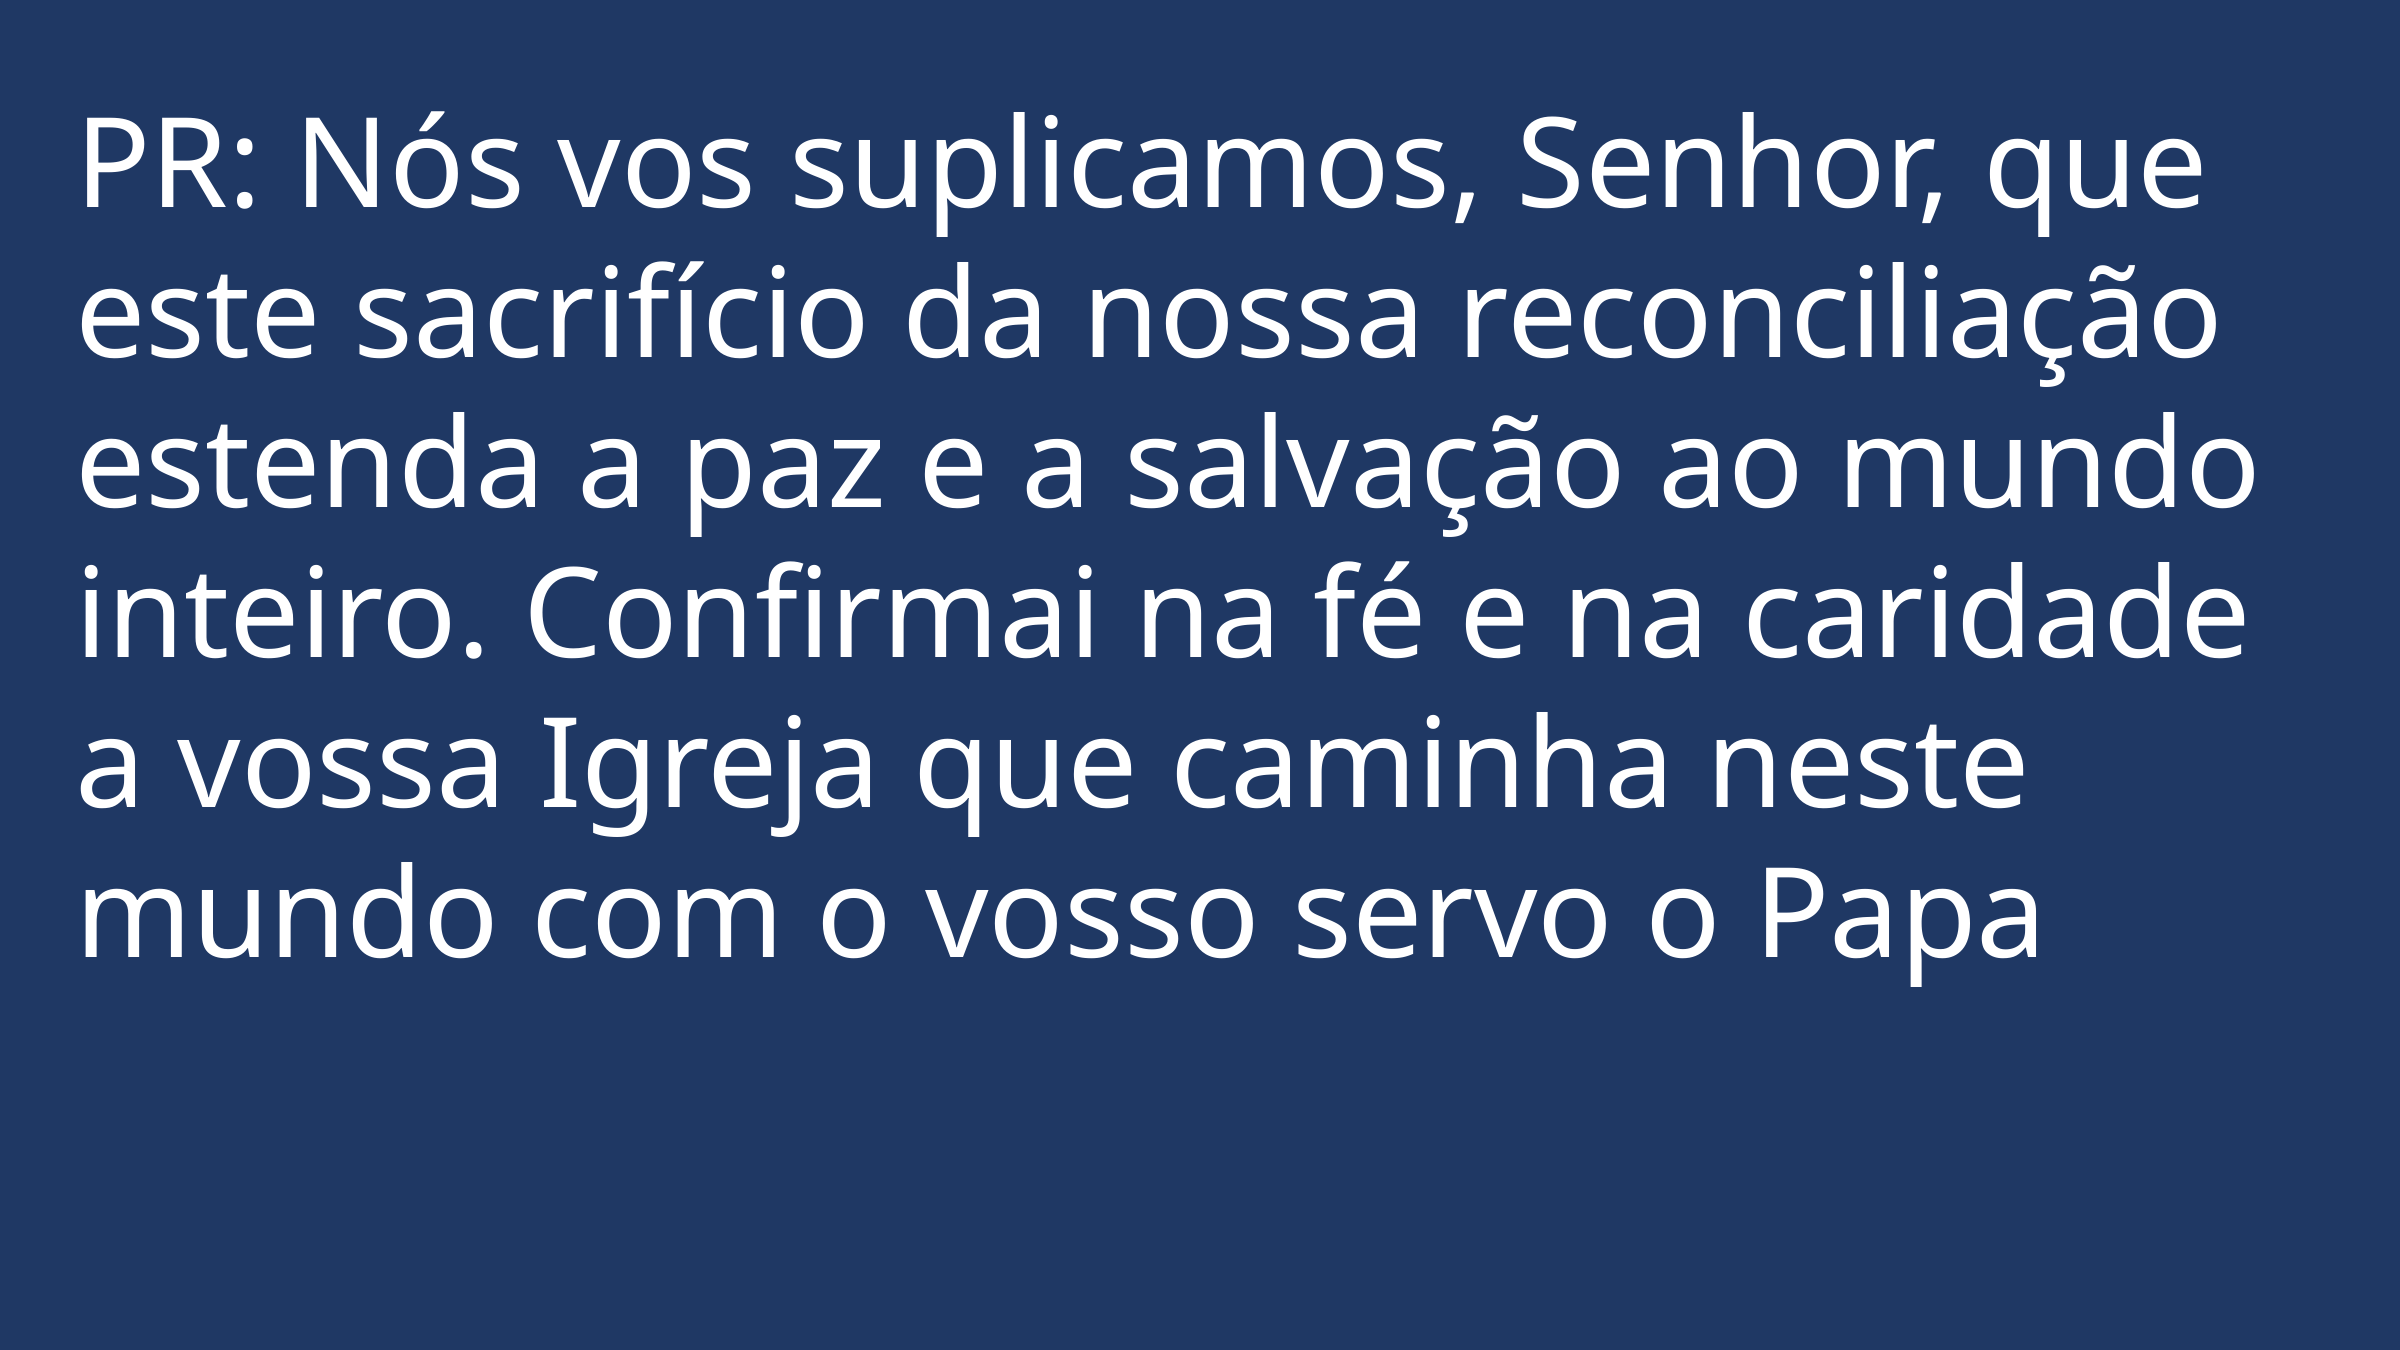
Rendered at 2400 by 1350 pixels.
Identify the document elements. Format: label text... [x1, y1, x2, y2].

text_box PR: Nós vos suplicamos, Senhor, que este sacrifício da nossa reconciliação estenda a paz e a salvação ao mundo inteiro. Confirmai na fé e na caridade a vossa Igreja que caminha neste mundo com o vosso servo o Papa [74, 74, 2325, 990]
